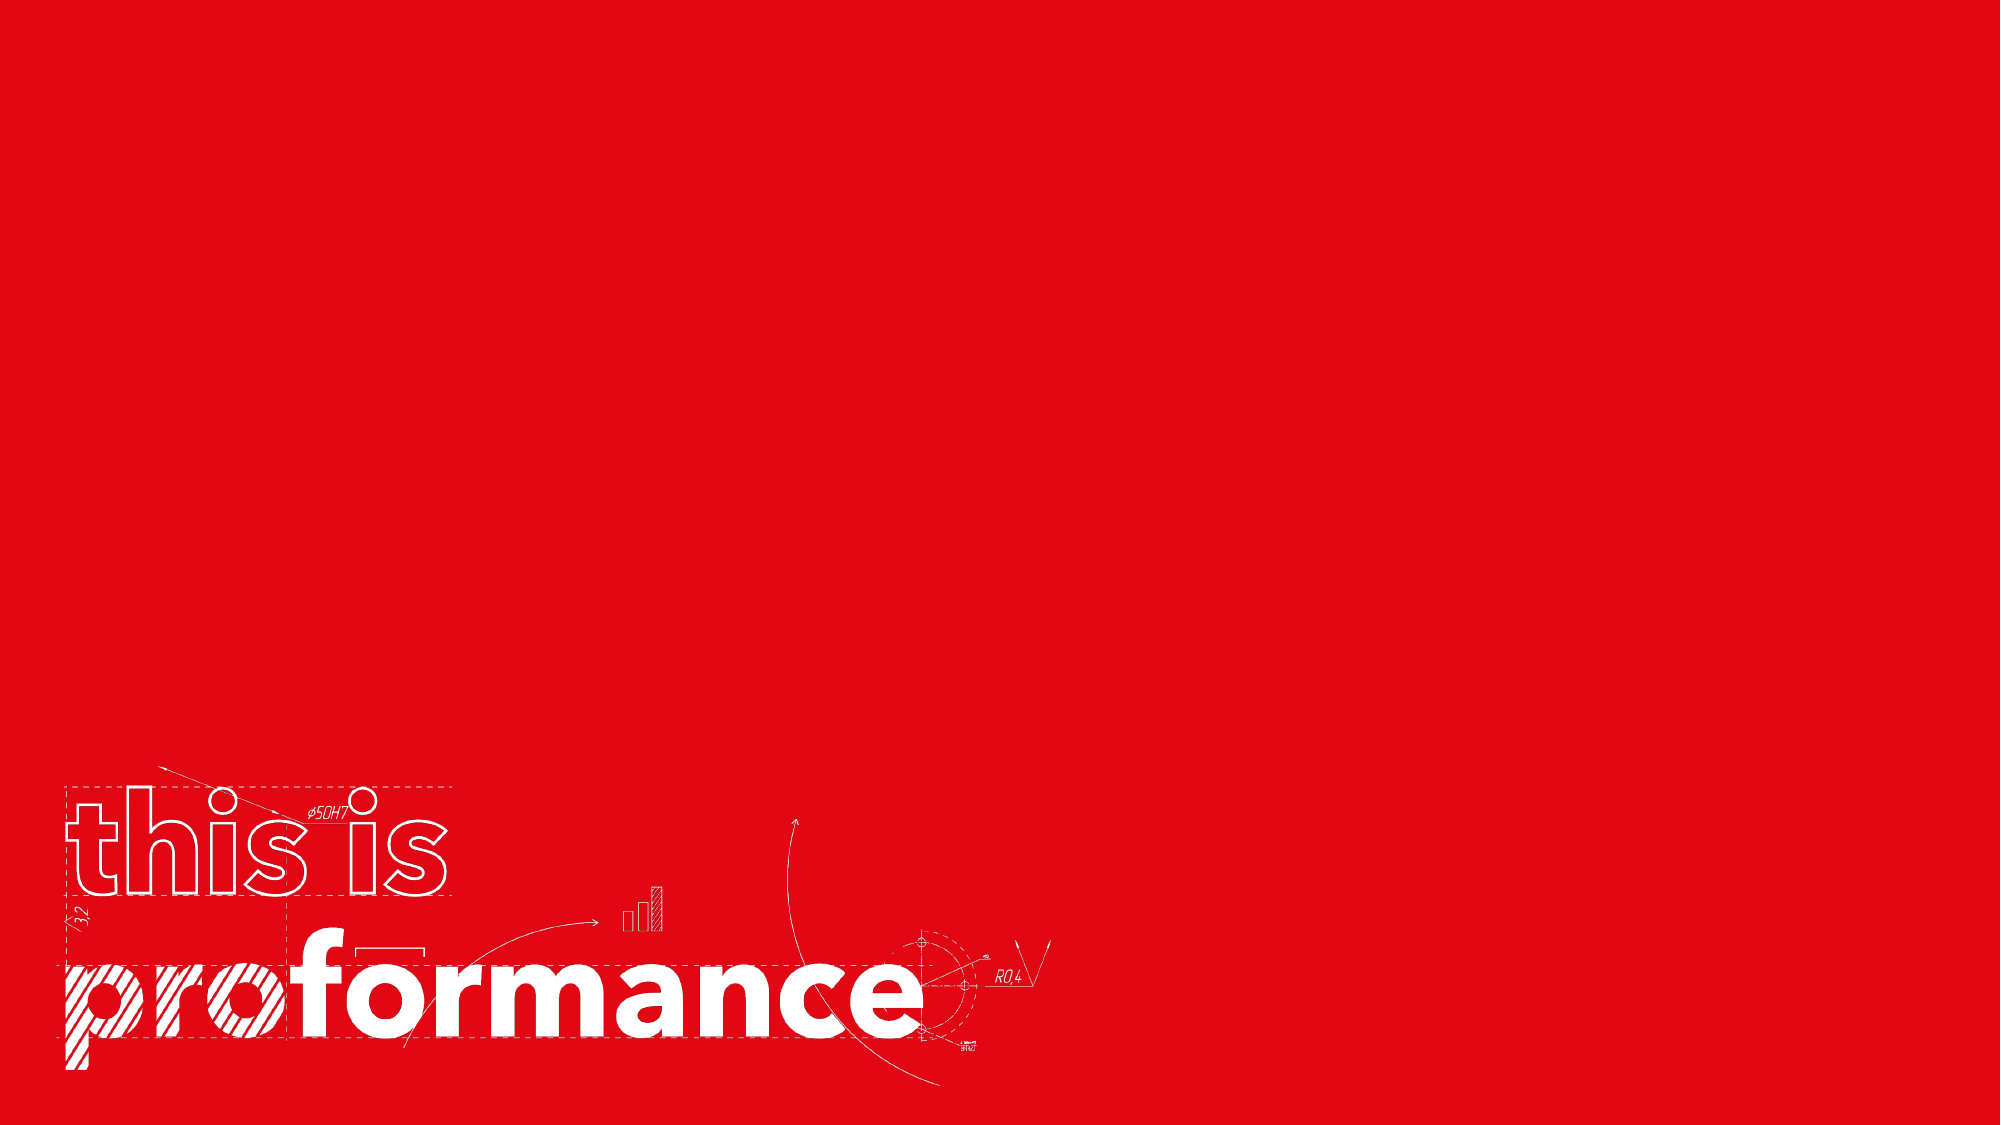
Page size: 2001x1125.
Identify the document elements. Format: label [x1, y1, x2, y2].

picture [38, 733, 1063, 1105]
